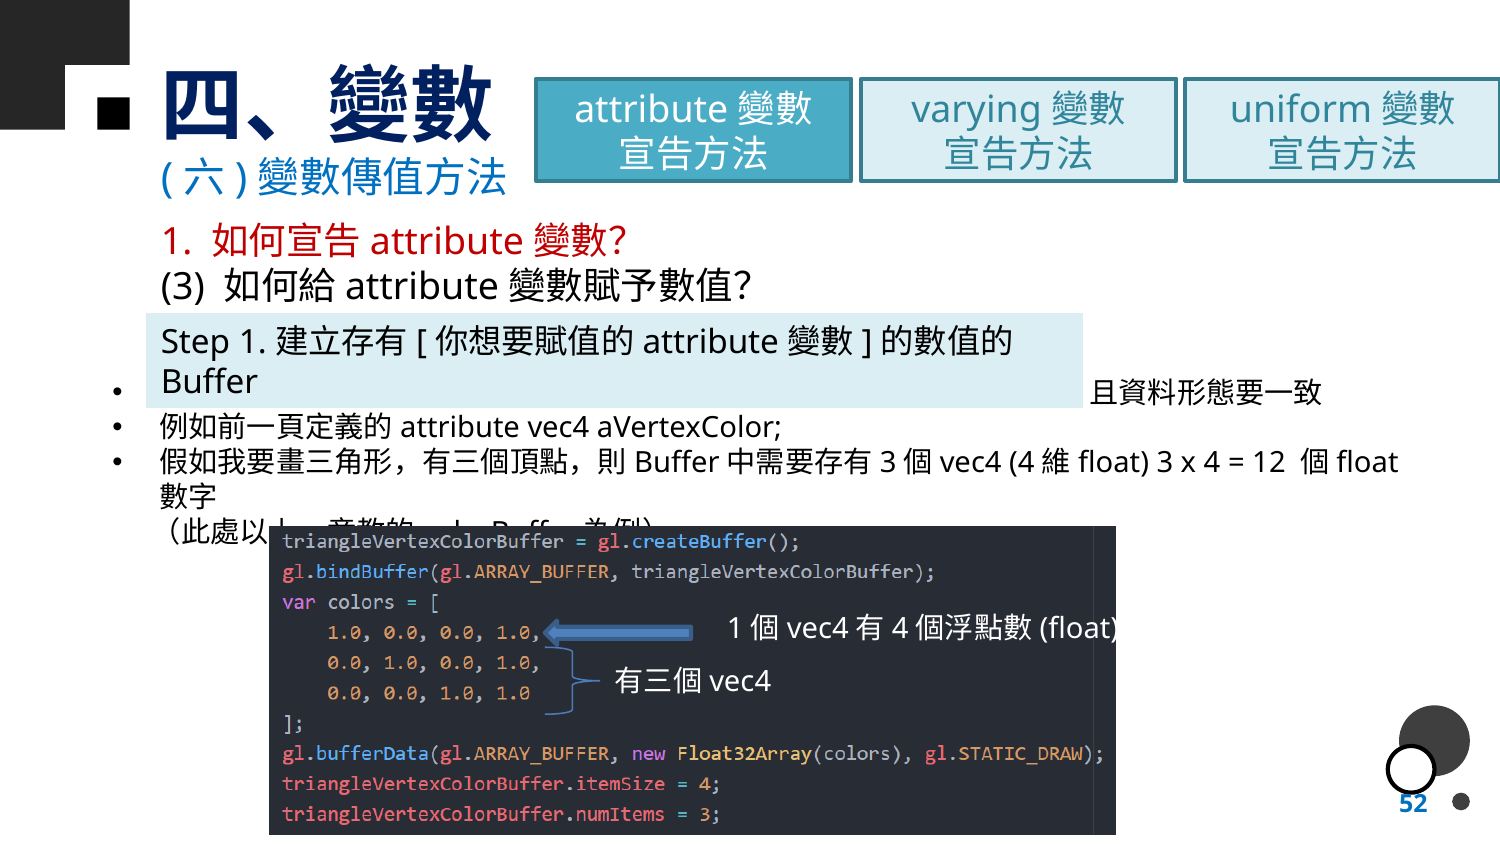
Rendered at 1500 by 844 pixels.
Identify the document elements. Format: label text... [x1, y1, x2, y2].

text_box uniform變數 宣告方法 [1185, 78, 1500, 181]
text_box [269, 526, 1163, 835]
text_box attribute變數 宣告方法 [535, 78, 852, 181]
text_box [0, 0, 130, 130]
text_box Step 1.建立存有[你想要賦值的attribute變數]的數值的Buffer [145, 313, 1083, 408]
text_box 準備一個Buffer，該Buffer的資料筆數要與欲繪製的頂點數量一樣多、且資料形態要一致 例如前一頁定義的attribute vec4 aVertexColor; 假如我要畫三角形，有三個頂點，則Buffer中需要存有3個vec4 (4維float) 3 x 4 = 12 個float數字 （此處以上一章教的colorBuffer為例） [97, 366, 1418, 557]
title 四、變數 [145, 32, 845, 143]
slide_number 52 [1168, 782, 1443, 827]
text_box 1. 如何宣告attribute變數？ (3) 如何給attribute變數賦予數值？ [145, 209, 1343, 315]
text_box (六)變數傳值方法 [145, 143, 820, 209]
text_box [1387, 705, 1471, 811]
text_box varying變數 宣告方法 [861, 78, 1177, 181]
